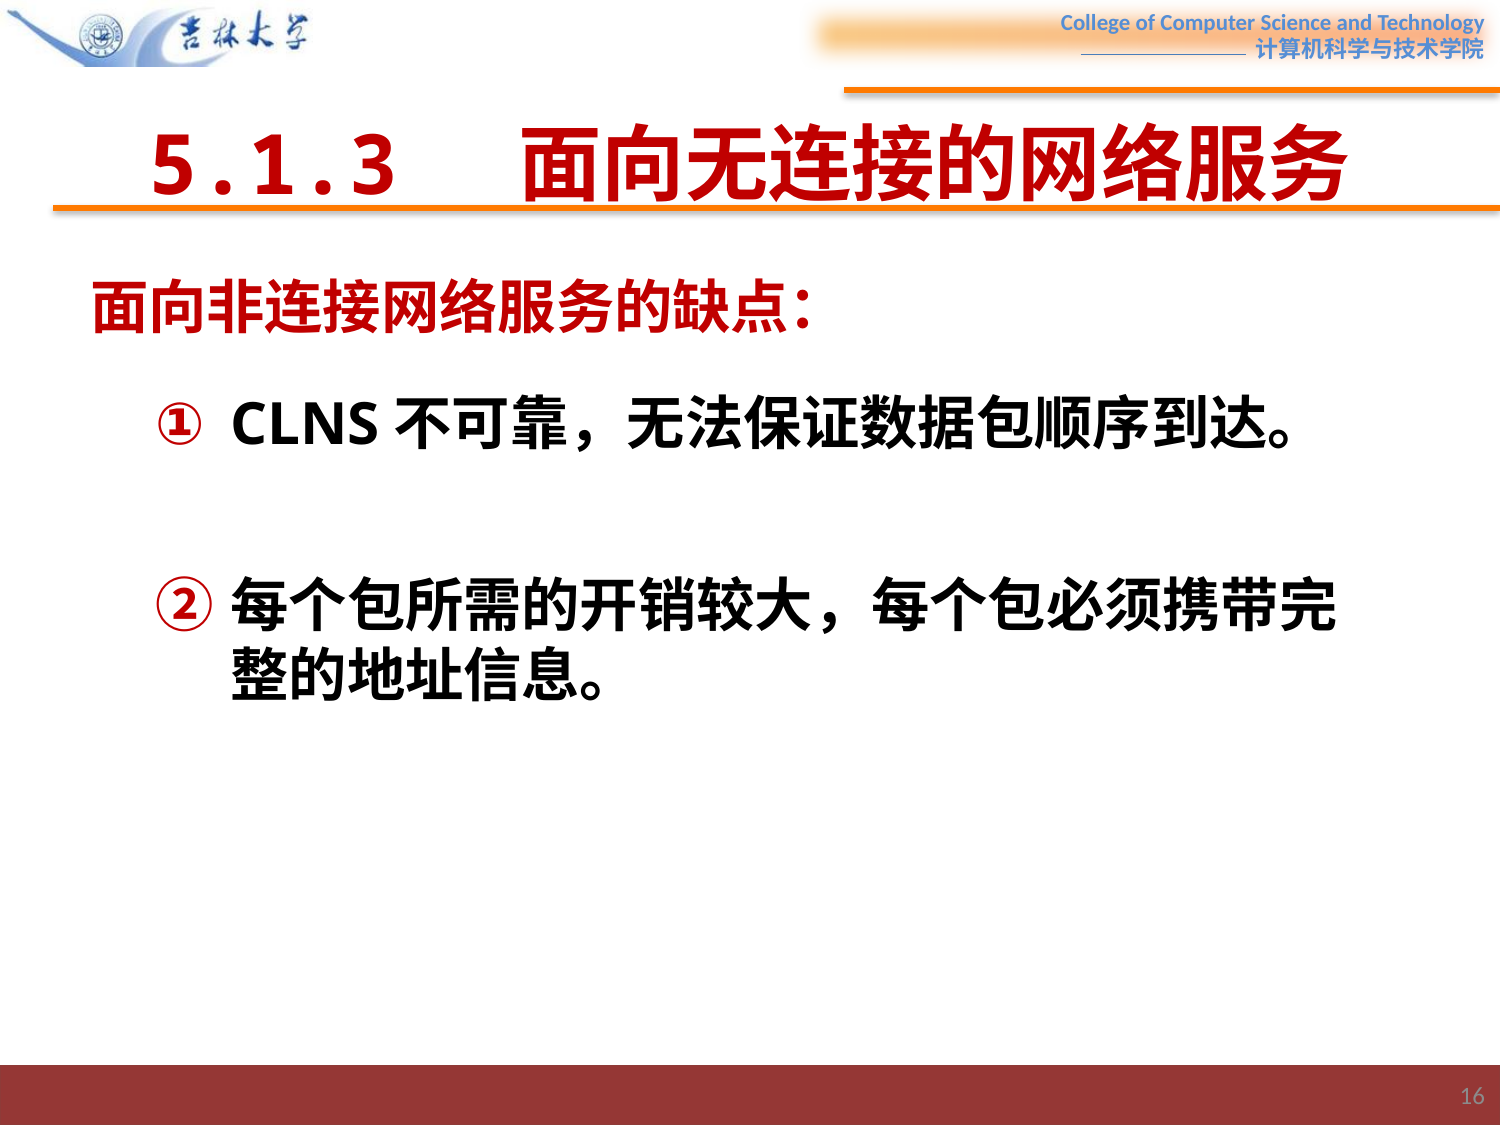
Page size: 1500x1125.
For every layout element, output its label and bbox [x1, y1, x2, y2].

text_box [0, 0, 1500, 1125]
